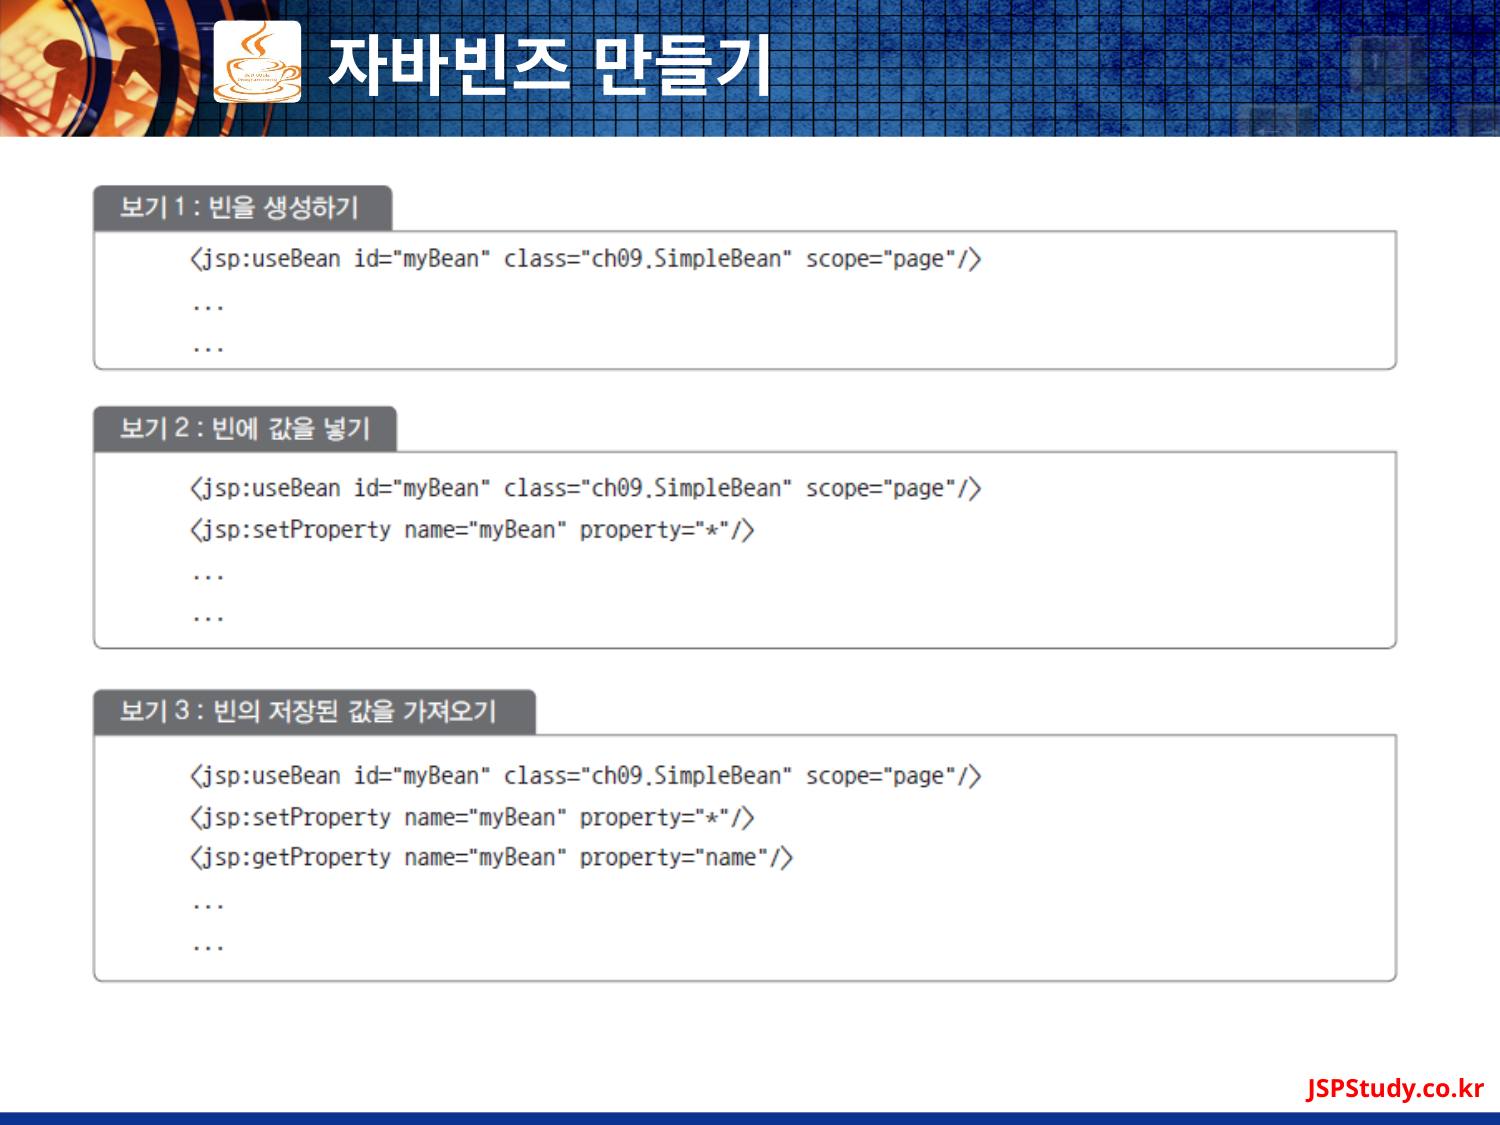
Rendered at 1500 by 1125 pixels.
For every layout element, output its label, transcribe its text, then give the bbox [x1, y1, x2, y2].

title 자바빈즈 만들기 [312, 75, 1388, 111]
picture [76, 164, 1423, 1012]
picture [0, 75, 1500, 138]
text_box [0, 0, 1500, 75]
footer JSPStudy.co.kr [1024, 1064, 1500, 1118]
